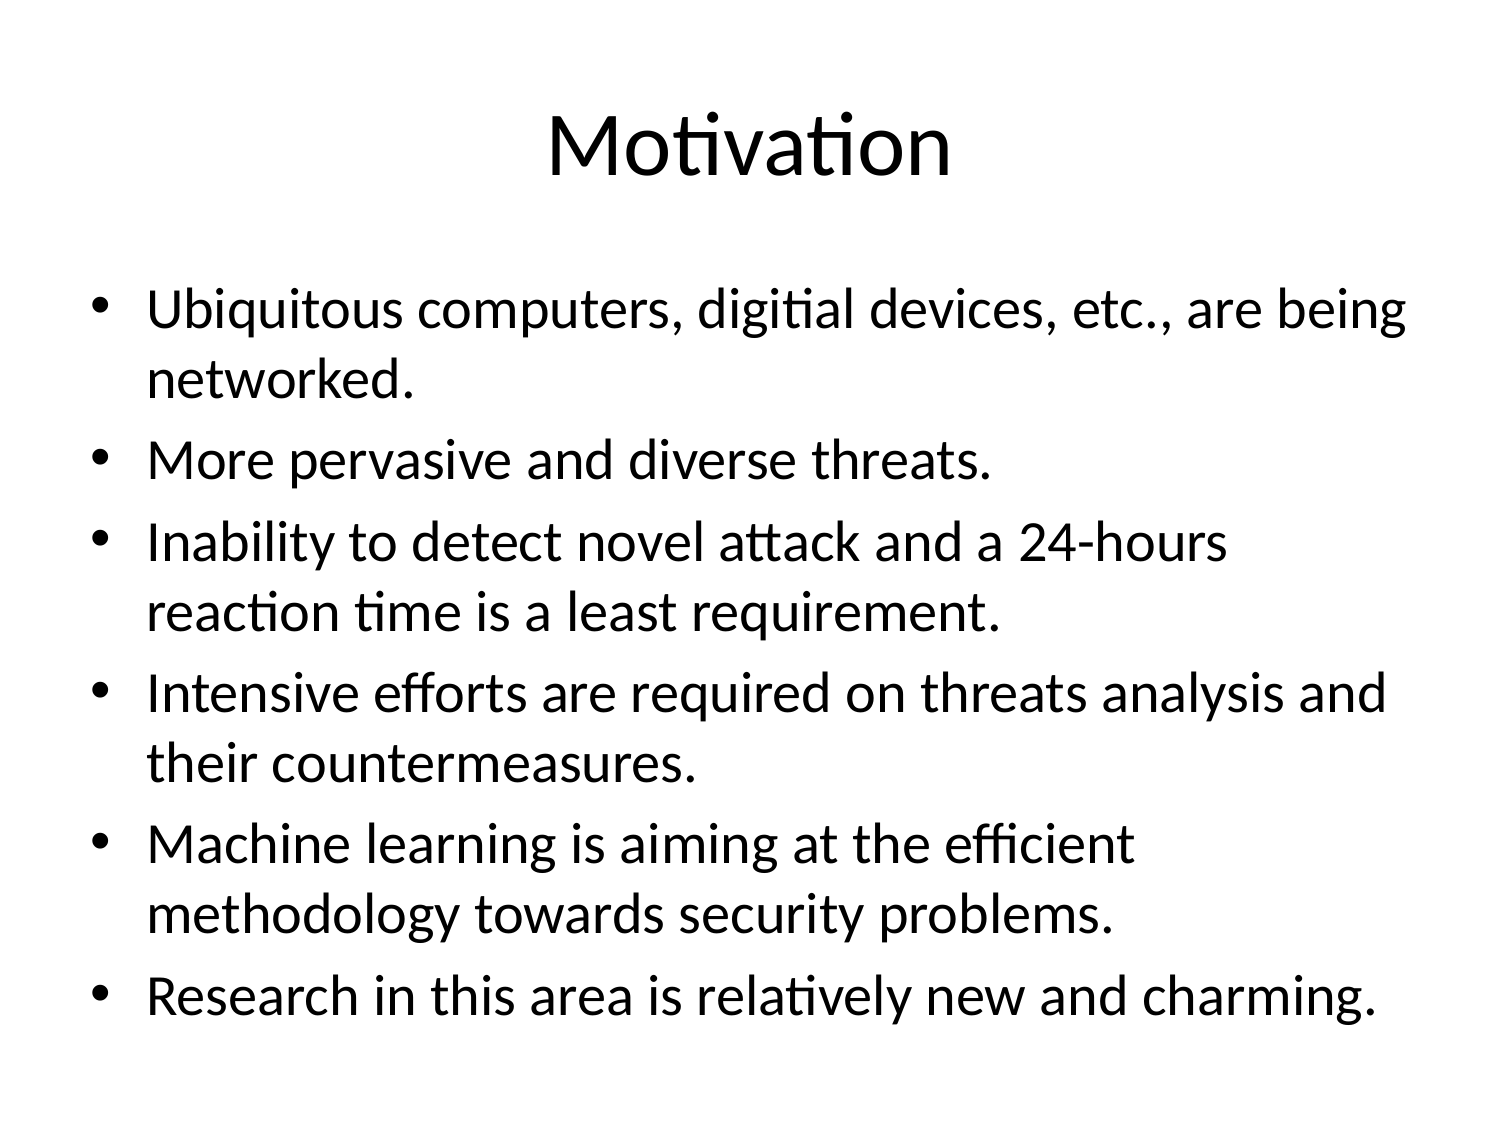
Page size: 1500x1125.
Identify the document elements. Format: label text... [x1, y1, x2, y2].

list Ubiquitous computers, digitial devices, etc., are being networked. More pervasive and diverse threats. Inability to detect novel attack and a 24-hours reaction time is a least requirement. Intensive efforts are required on threats analysis and their countermeasures. Machine learning is aiming at the efficient methodology towards security problems. Research in this area is relatively new and charming. [75, 262, 1425, 1083]
title Motivation [75, 45, 1425, 233]
